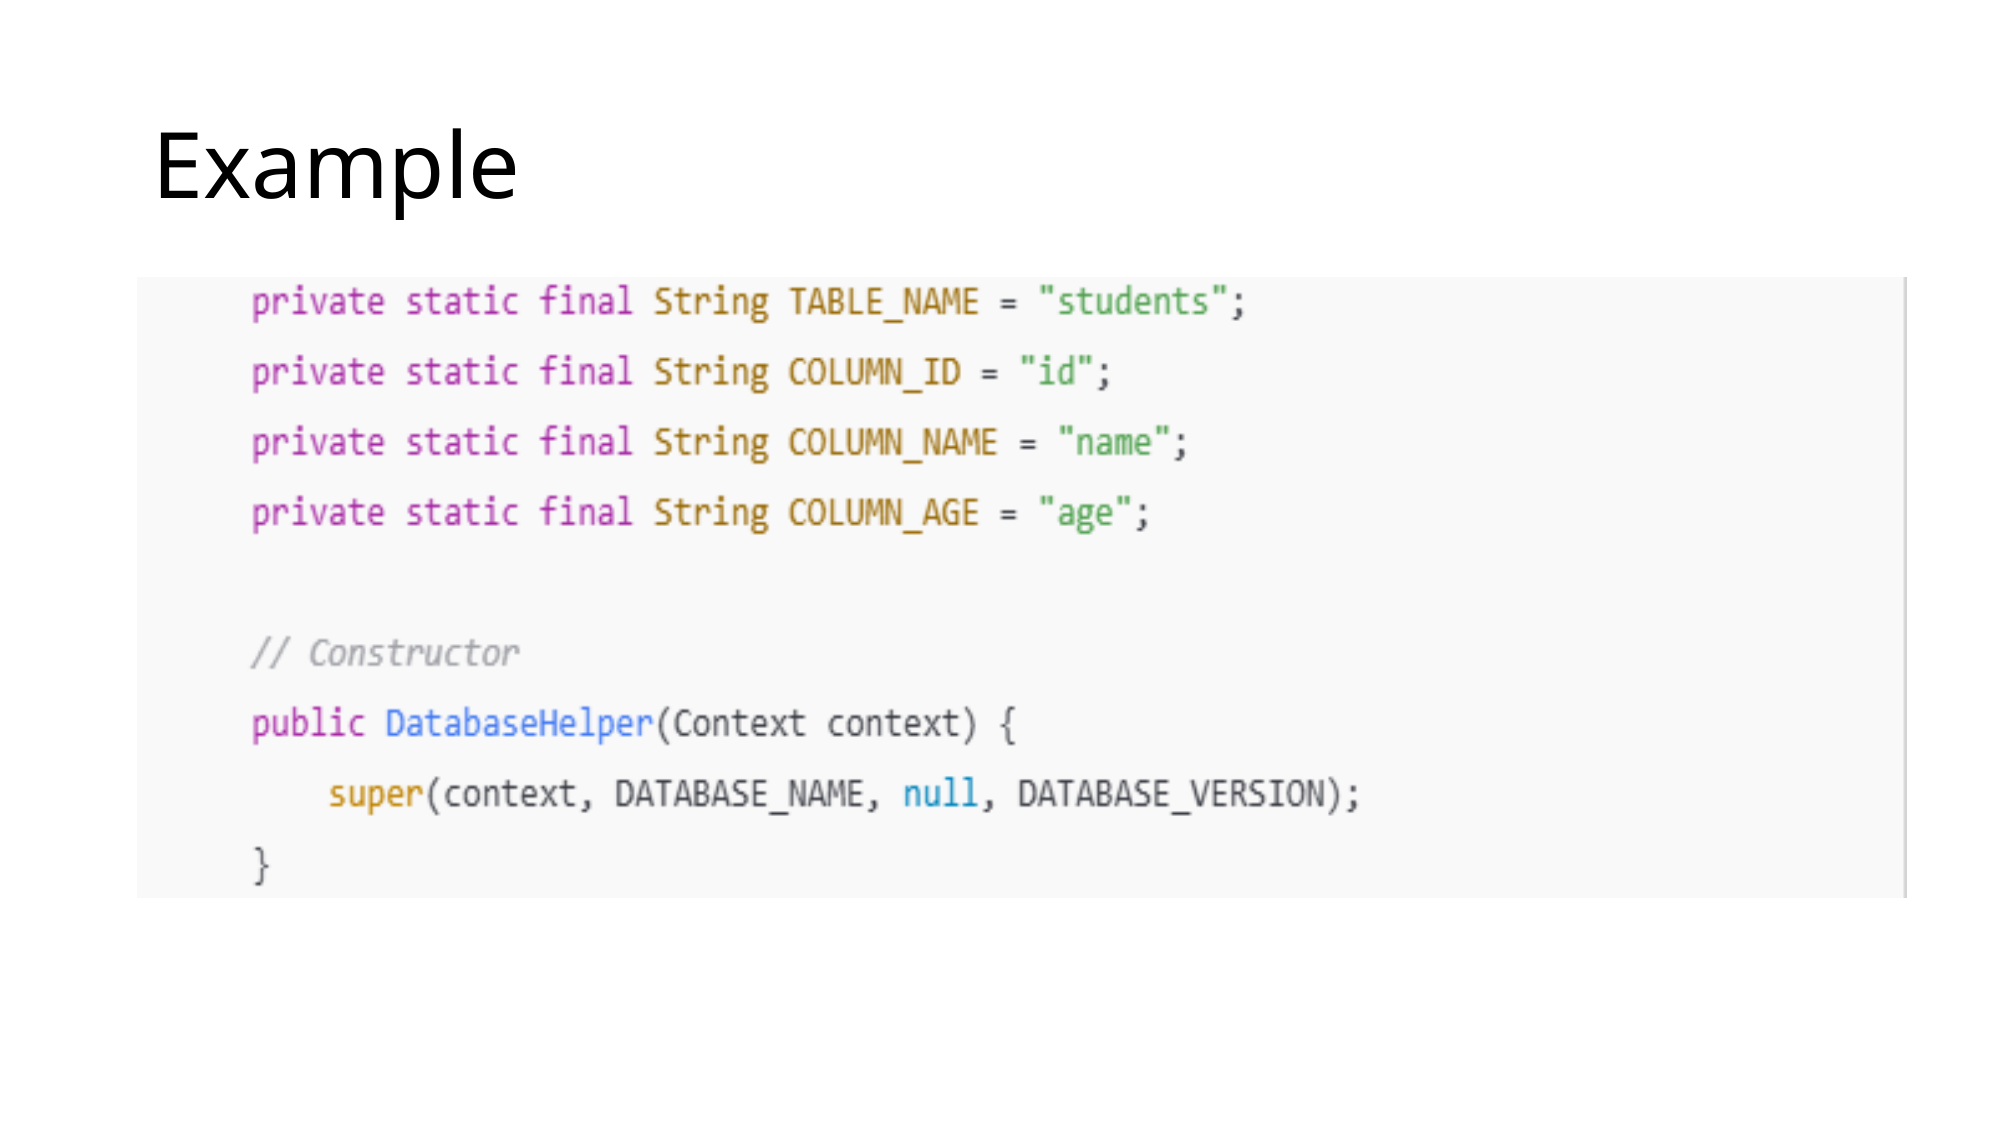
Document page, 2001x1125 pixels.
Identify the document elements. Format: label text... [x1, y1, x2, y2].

title Example [137, 59, 1863, 277]
picture [137, 277, 1907, 898]
